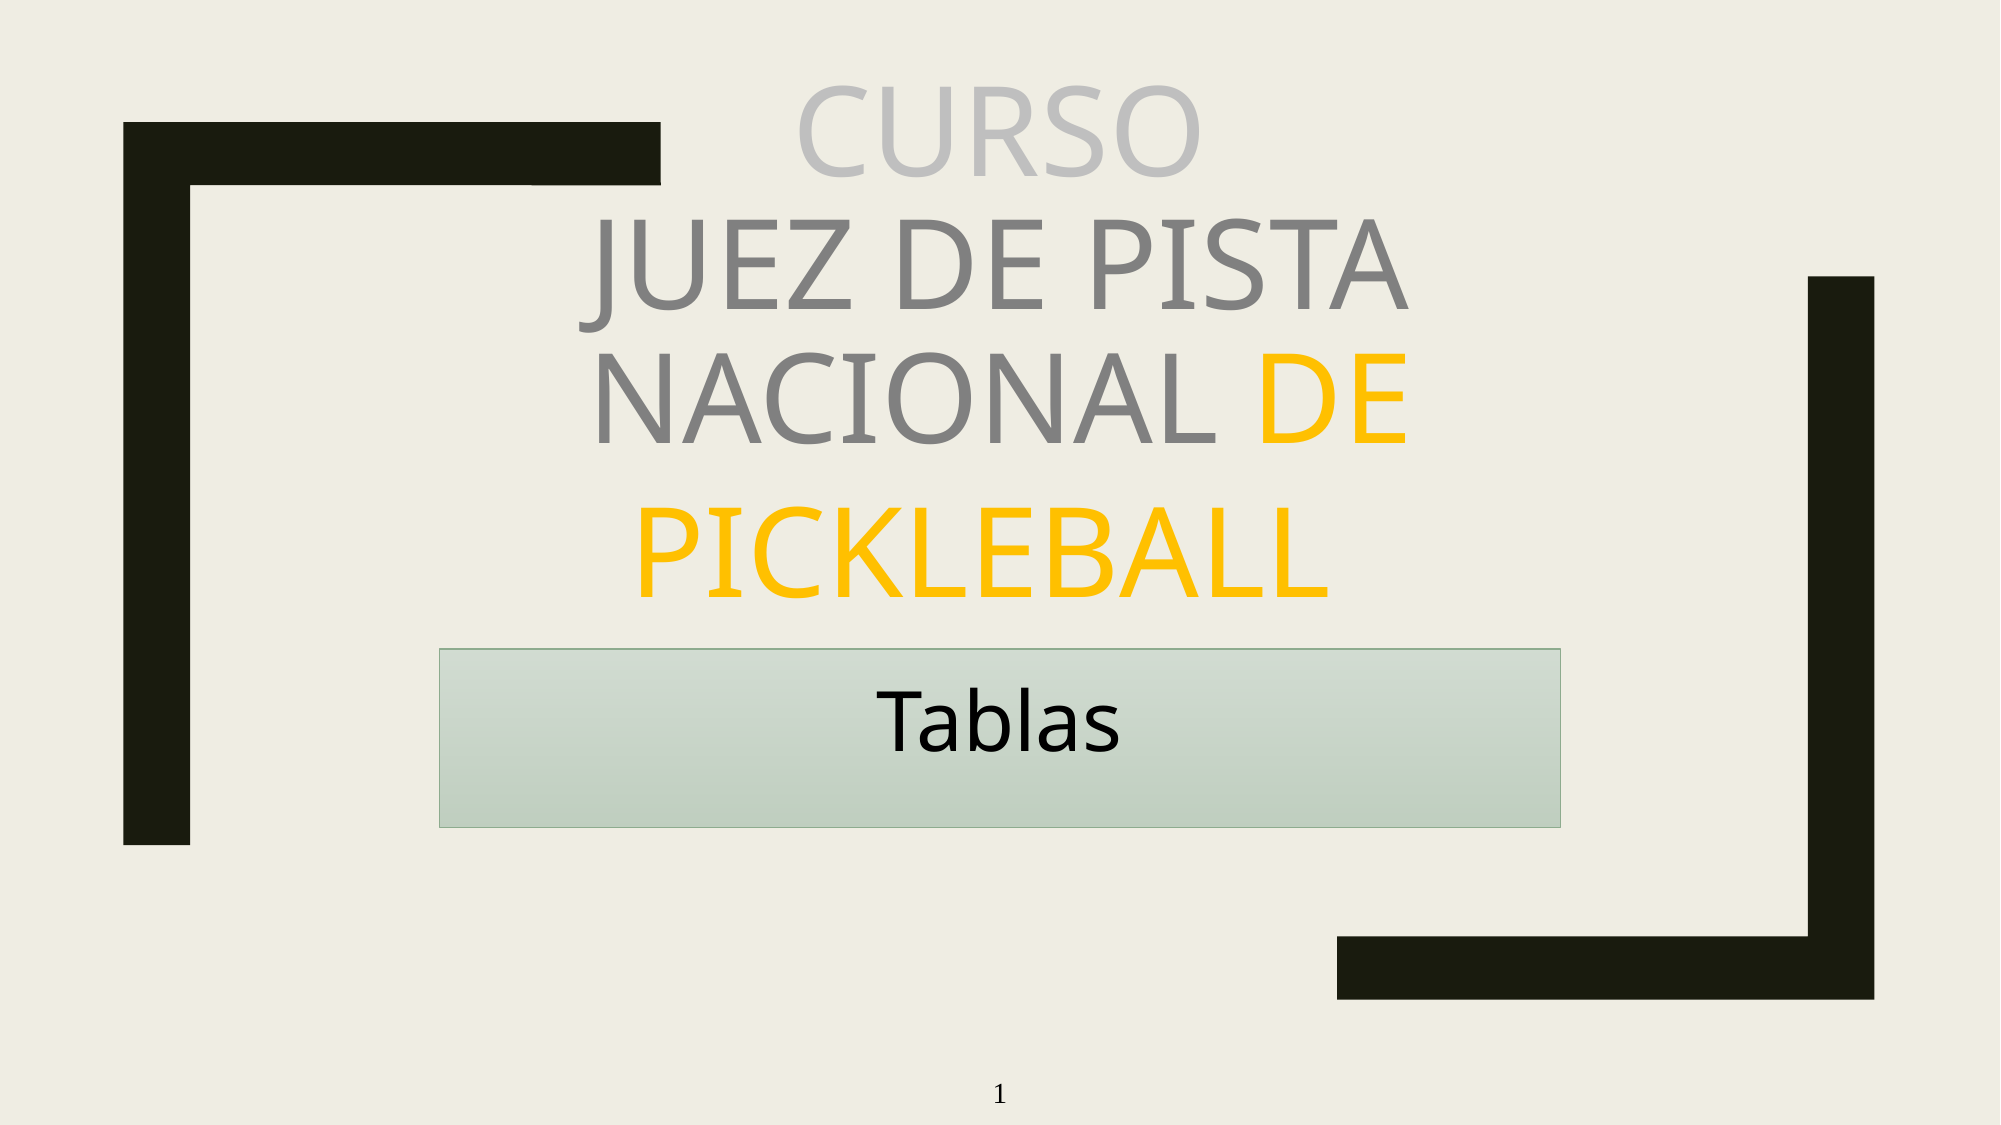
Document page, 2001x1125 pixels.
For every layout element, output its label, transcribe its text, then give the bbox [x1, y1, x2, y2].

footer 1 [423, 1058, 1576, 1125]
subtitle Tablas [439, 648, 1561, 828]
title CURSO JUEZ DE PISTA NACIONAL DE PICKLEBALL [314, 293, 1686, 638]
